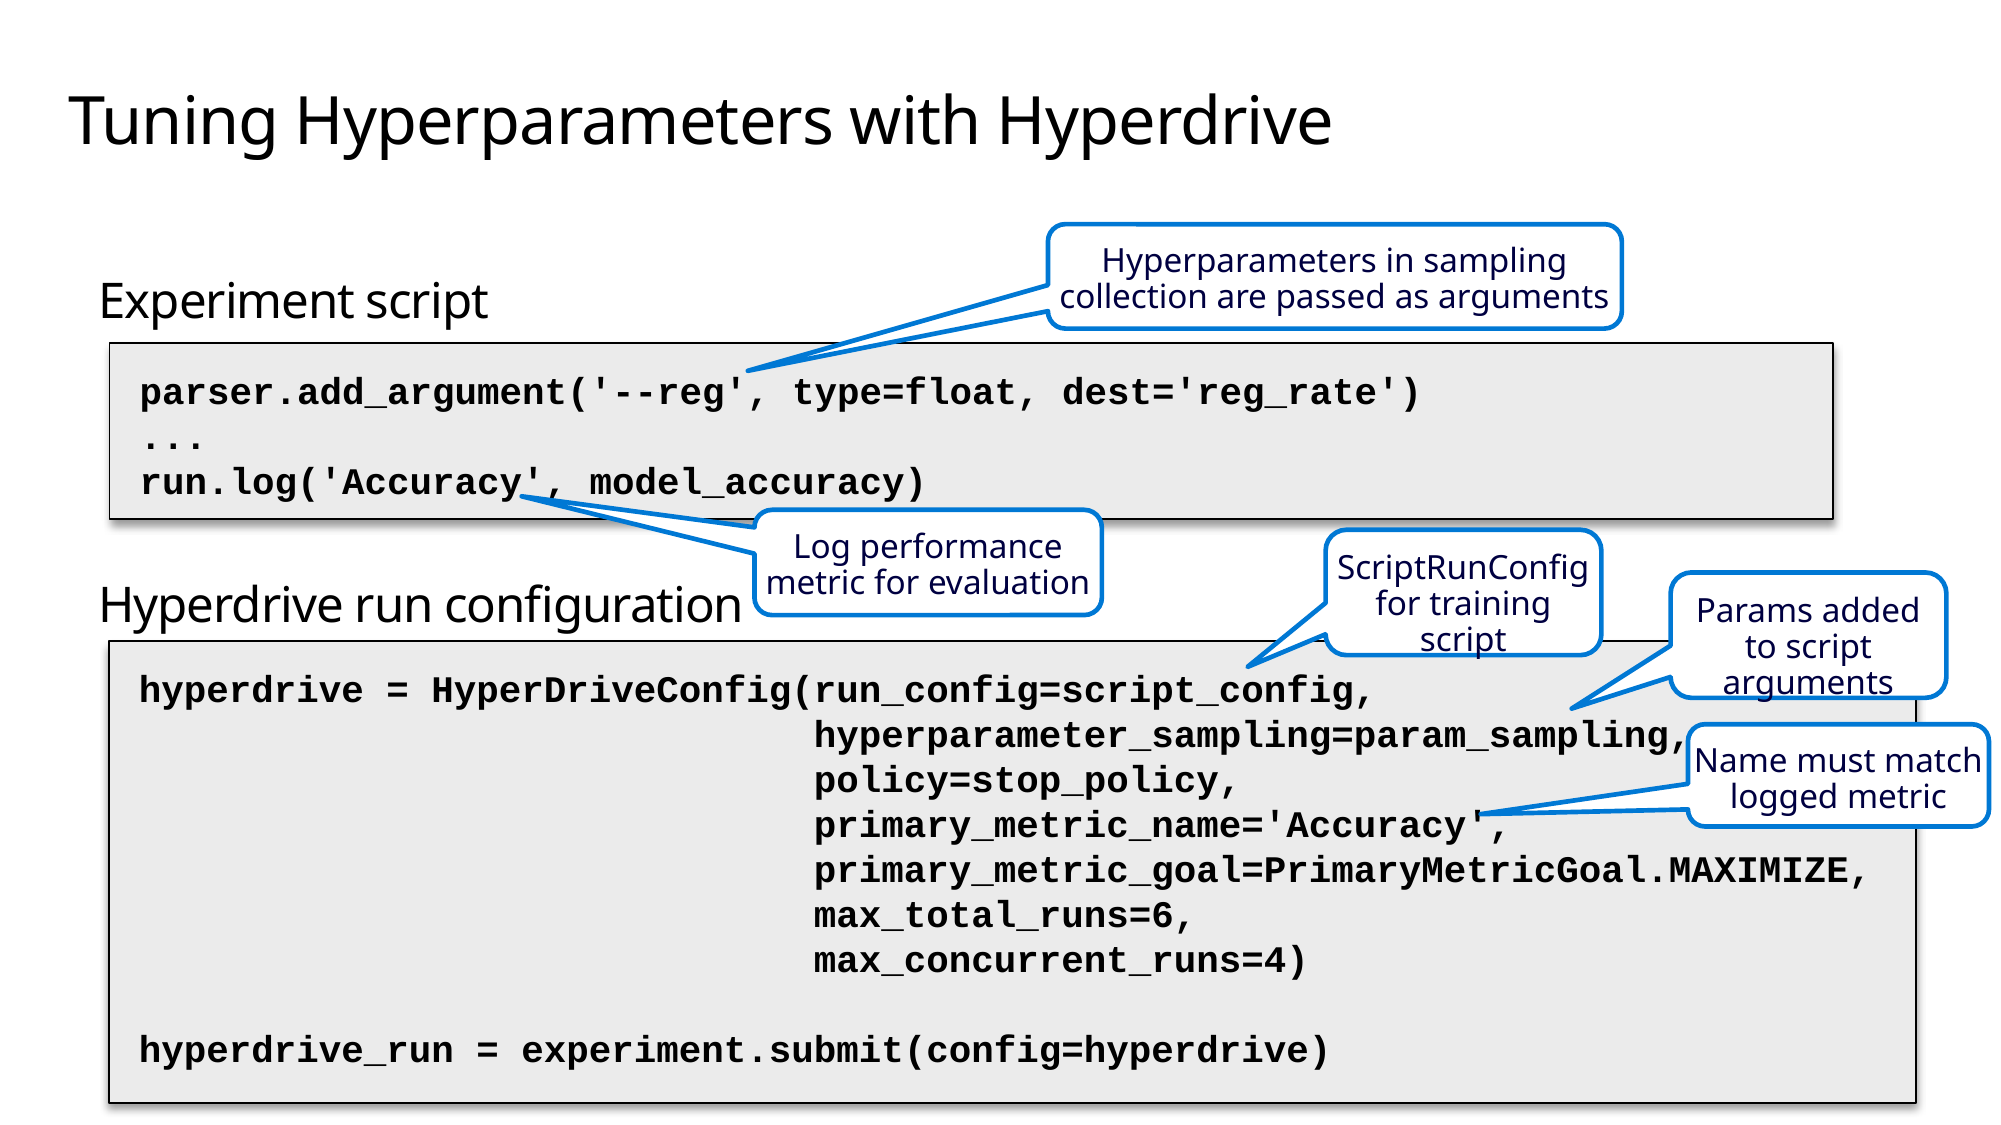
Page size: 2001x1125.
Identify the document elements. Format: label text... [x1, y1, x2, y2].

text_box parser.add_argument('--reg', type=float, dest='reg_rate') ... run.log('Accuracy', model_accuracy) [109, 342, 1834, 520]
title Tuning Hyperparameters with Hyperdrive [68, 72, 1930, 184]
text_box Hyperparameters in sampling collection are passed as arguments [746, 223, 1623, 372]
text_box hyperdrive = HyperDriveConfig(run_config=script_config, hyperparameter_sampling=param_sampling, policy=stop_policy, primary_metric_name='Accuracy', primary_metric_goal=PrimaryMetricGoal.MAXIMIZE, max_total_runs=6, max_concurrent_runs=4) hyperdrive_run = experiment.submit(config=hyperdrive) [108, 640, 1917, 1104]
text_box Log performance metric for evaluation [520, 495, 1103, 617]
list Experiment script Hyperdrive run configuration [83, 262, 1332, 1014]
list Experiment script Hyperdrive run configuration [903, 262, 1892, 640]
text_box Params added to script arguments [1570, 571, 1948, 710]
text_box Name must match logged metric [1479, 723, 1990, 828]
text_box ScriptRunConfig for training script [1246, 528, 1603, 668]
